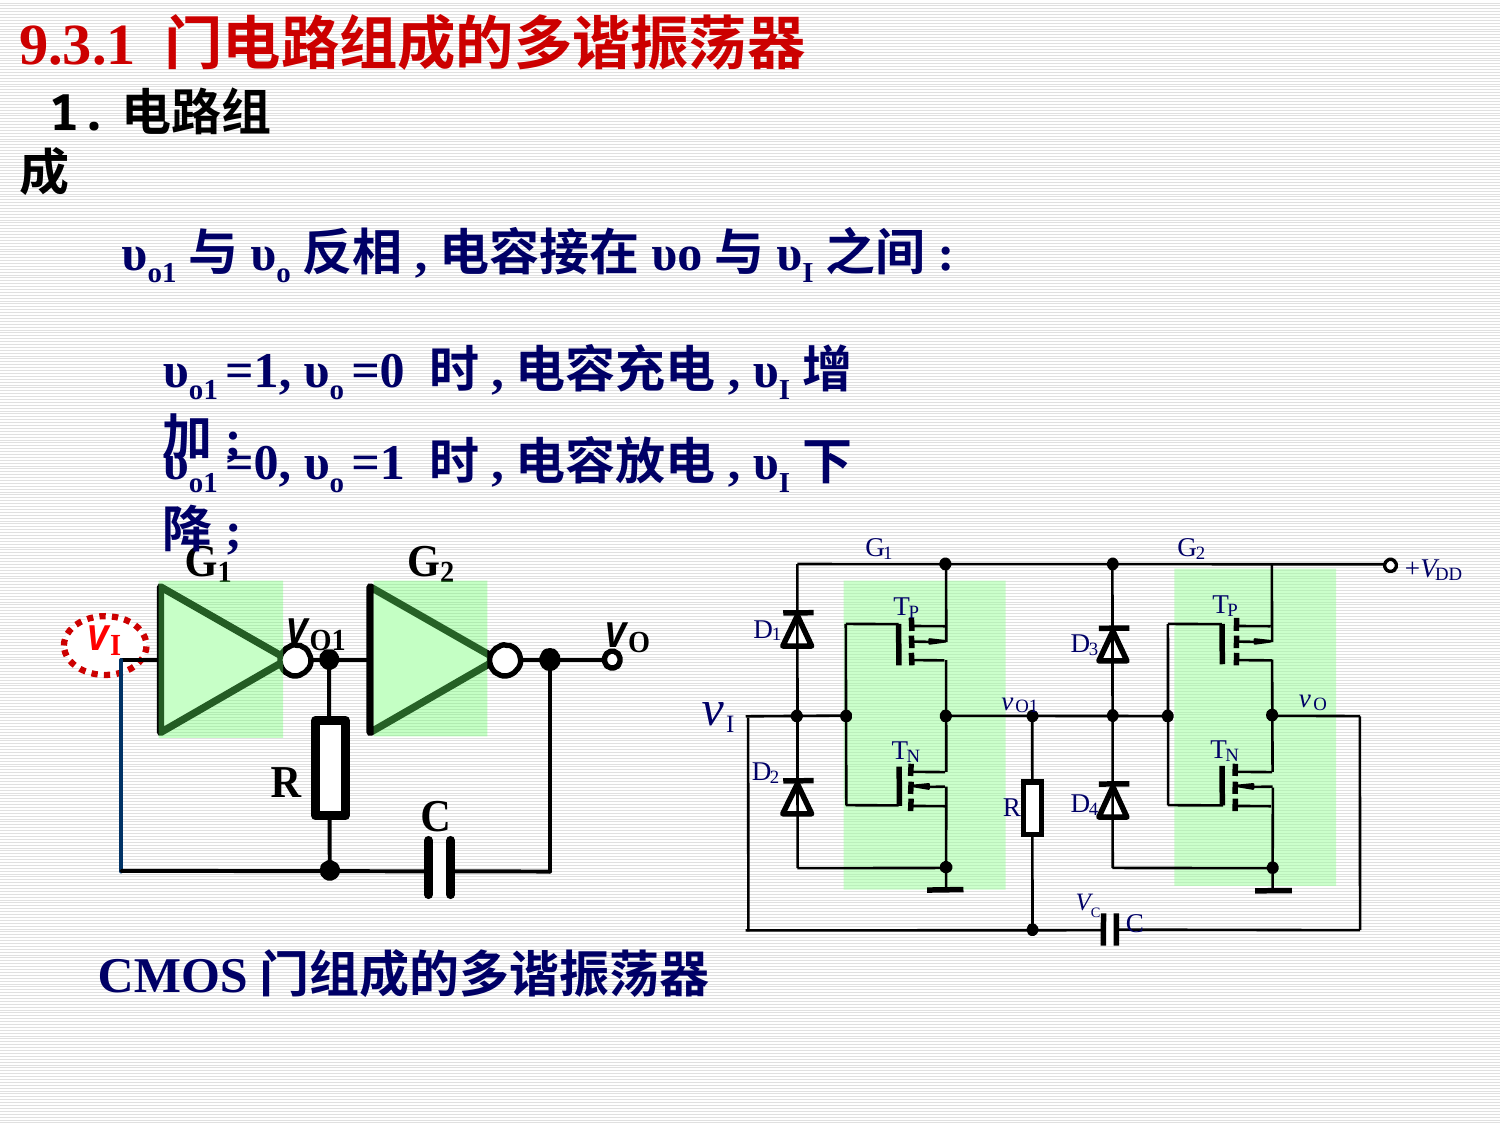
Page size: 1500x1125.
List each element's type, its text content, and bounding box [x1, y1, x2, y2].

text_box υo1 =0, υo =1 时,电容放电, υI下降; [148, 422, 921, 566]
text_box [75, 532, 679, 904]
text_box 9.3.1 门电路组成的多谐振荡器 [4, 0, 854, 86]
text_box CMOS门组成的多谐振荡器 [82, 935, 725, 1010]
text_box [63, 625, 75, 666]
text_box υo1 =1, υo =0 时,电容充电, υI增加; [148, 329, 930, 473]
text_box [701, 529, 1467, 976]
text_box 1.电路组成 [4, 73, 330, 208]
text_box υo1与υo反相,电容接在υo与υI之间: [106, 212, 970, 296]
